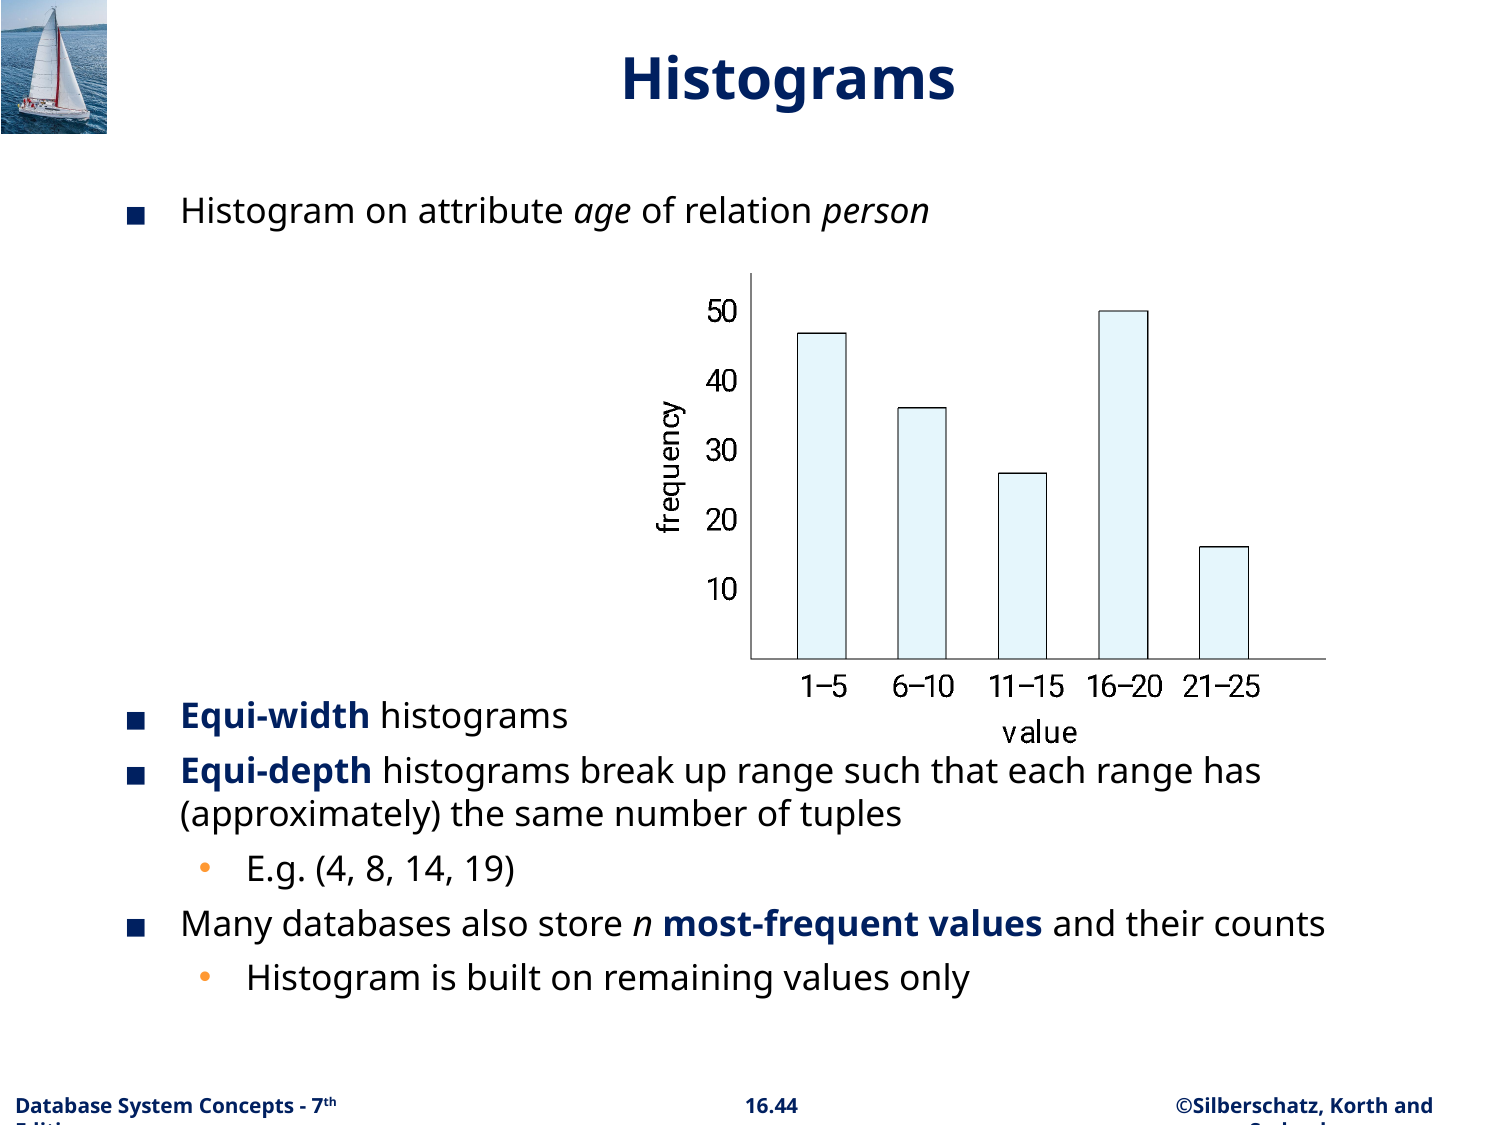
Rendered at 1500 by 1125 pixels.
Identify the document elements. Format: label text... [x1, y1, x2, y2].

picture [653, 273, 1326, 747]
picture [1, 0, 107, 134]
list Histogram on attribute age of relation person Equi-width histograms Equi-depth histograms break up range such that each range has (approximately) the same number of tuples E.g. (4, 8, 14, 19) Many databases also store n most-frequent values and their counts Histogram is built on remaining values only [108, 180, 1374, 1062]
title Histograms [126, 19, 1451, 120]
